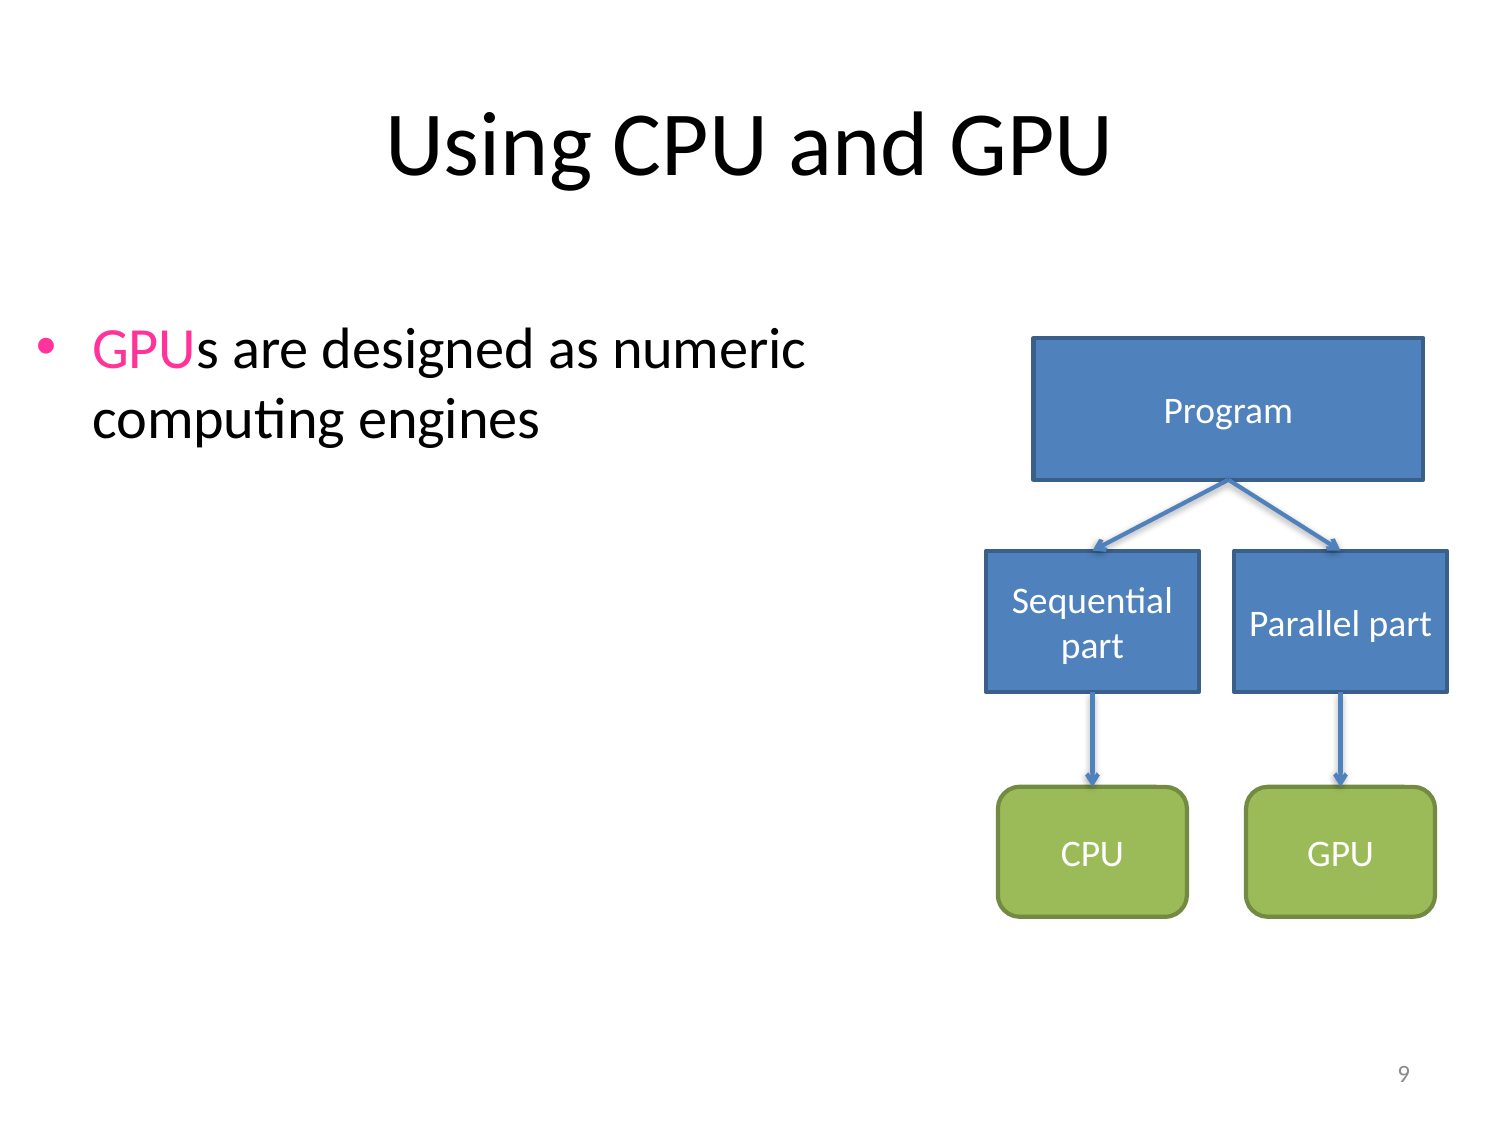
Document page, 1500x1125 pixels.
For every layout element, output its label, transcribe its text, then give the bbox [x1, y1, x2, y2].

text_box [1092, 479, 1227, 551]
title Using CPU and GPU [75, 45, 1425, 233]
text_box Program [1031, 336, 1425, 482]
text_box GPU [1243, 784, 1438, 919]
text_box Parallel part [1232, 549, 1449, 694]
text_box CPU [995, 784, 1190, 919]
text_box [1228, 479, 1341, 551]
text_box Sequential part [984, 549, 1201, 694]
slide_number 9 [1074, 1042, 1425, 1103]
list GPUs are designed as numeric computing engines [20, 302, 978, 1046]
